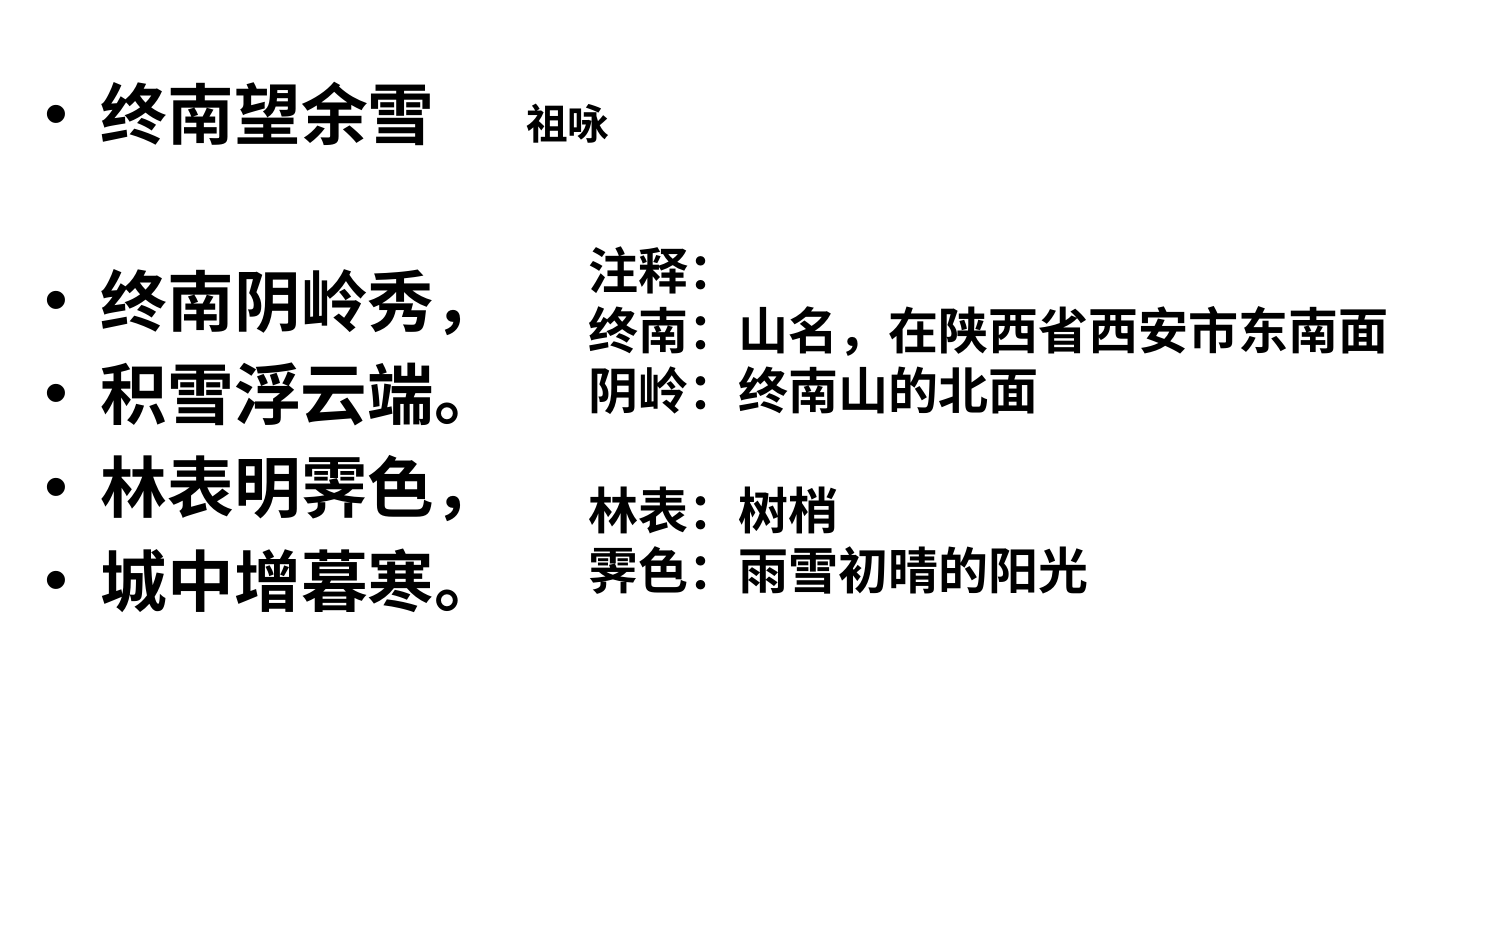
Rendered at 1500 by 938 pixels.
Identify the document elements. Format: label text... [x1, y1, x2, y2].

text_box 注释： 终南：山名，在陕西省西安市东南面 阴岭：终南山的北面 林表：树梢 霁色：雨雪初晴的阳光 [574, 232, 1404, 608]
list 终南望余雪 祖咏 终南阴岭秀， 积雪浮云端。 林表明霁色， 城中增暮寒。 [29, 65, 1431, 649]
